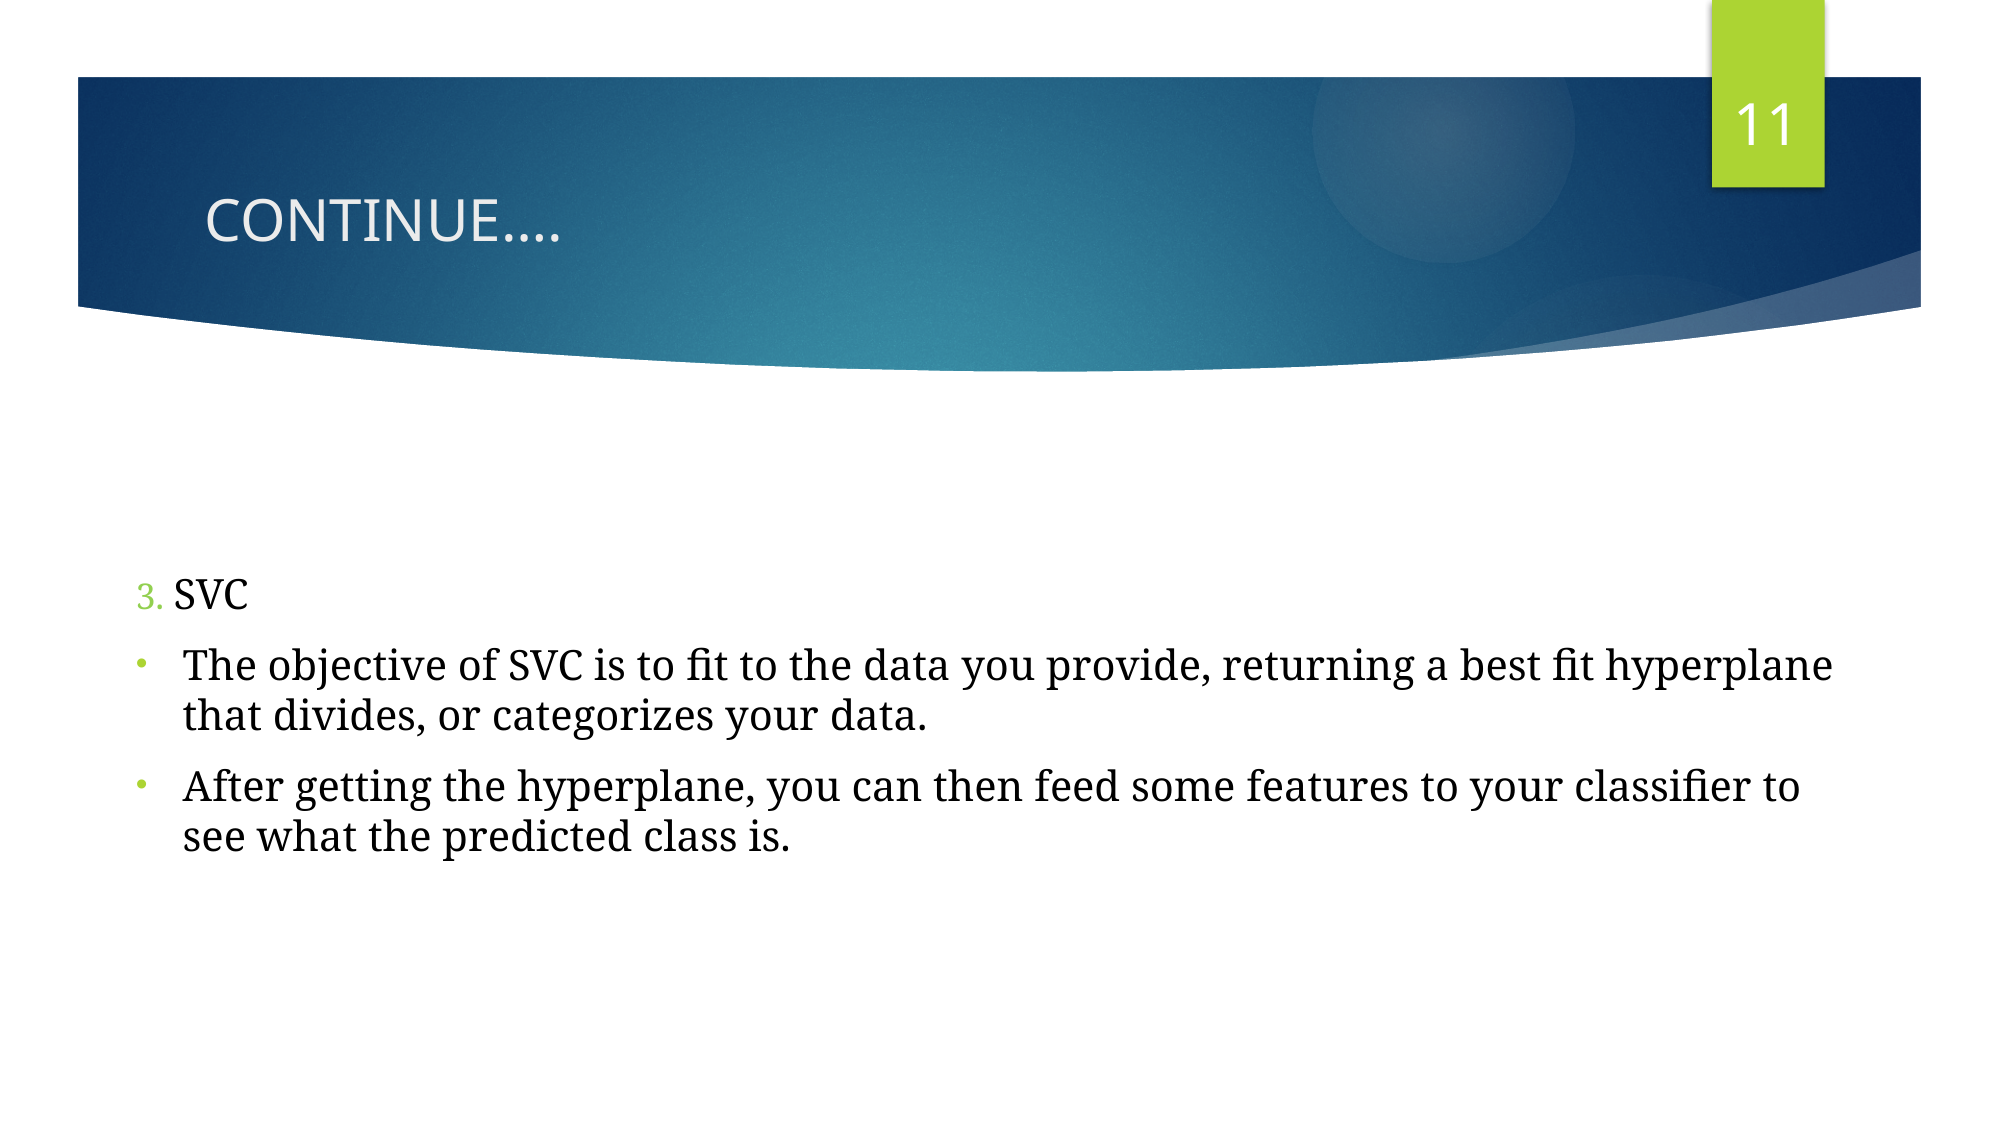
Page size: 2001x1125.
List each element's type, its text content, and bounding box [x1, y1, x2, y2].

list 3. SVC The objective of SVC is to fit to the data you provide, returning a best fit hyperplane that divides, or categorizes your data. After getting the hyperplane, you can then feed some features to your classifier to see what the predicted class is. [120, 394, 1859, 1096]
slide_number 11 [1698, 48, 1836, 175]
title CONTINUE…. [189, 159, 1627, 276]
